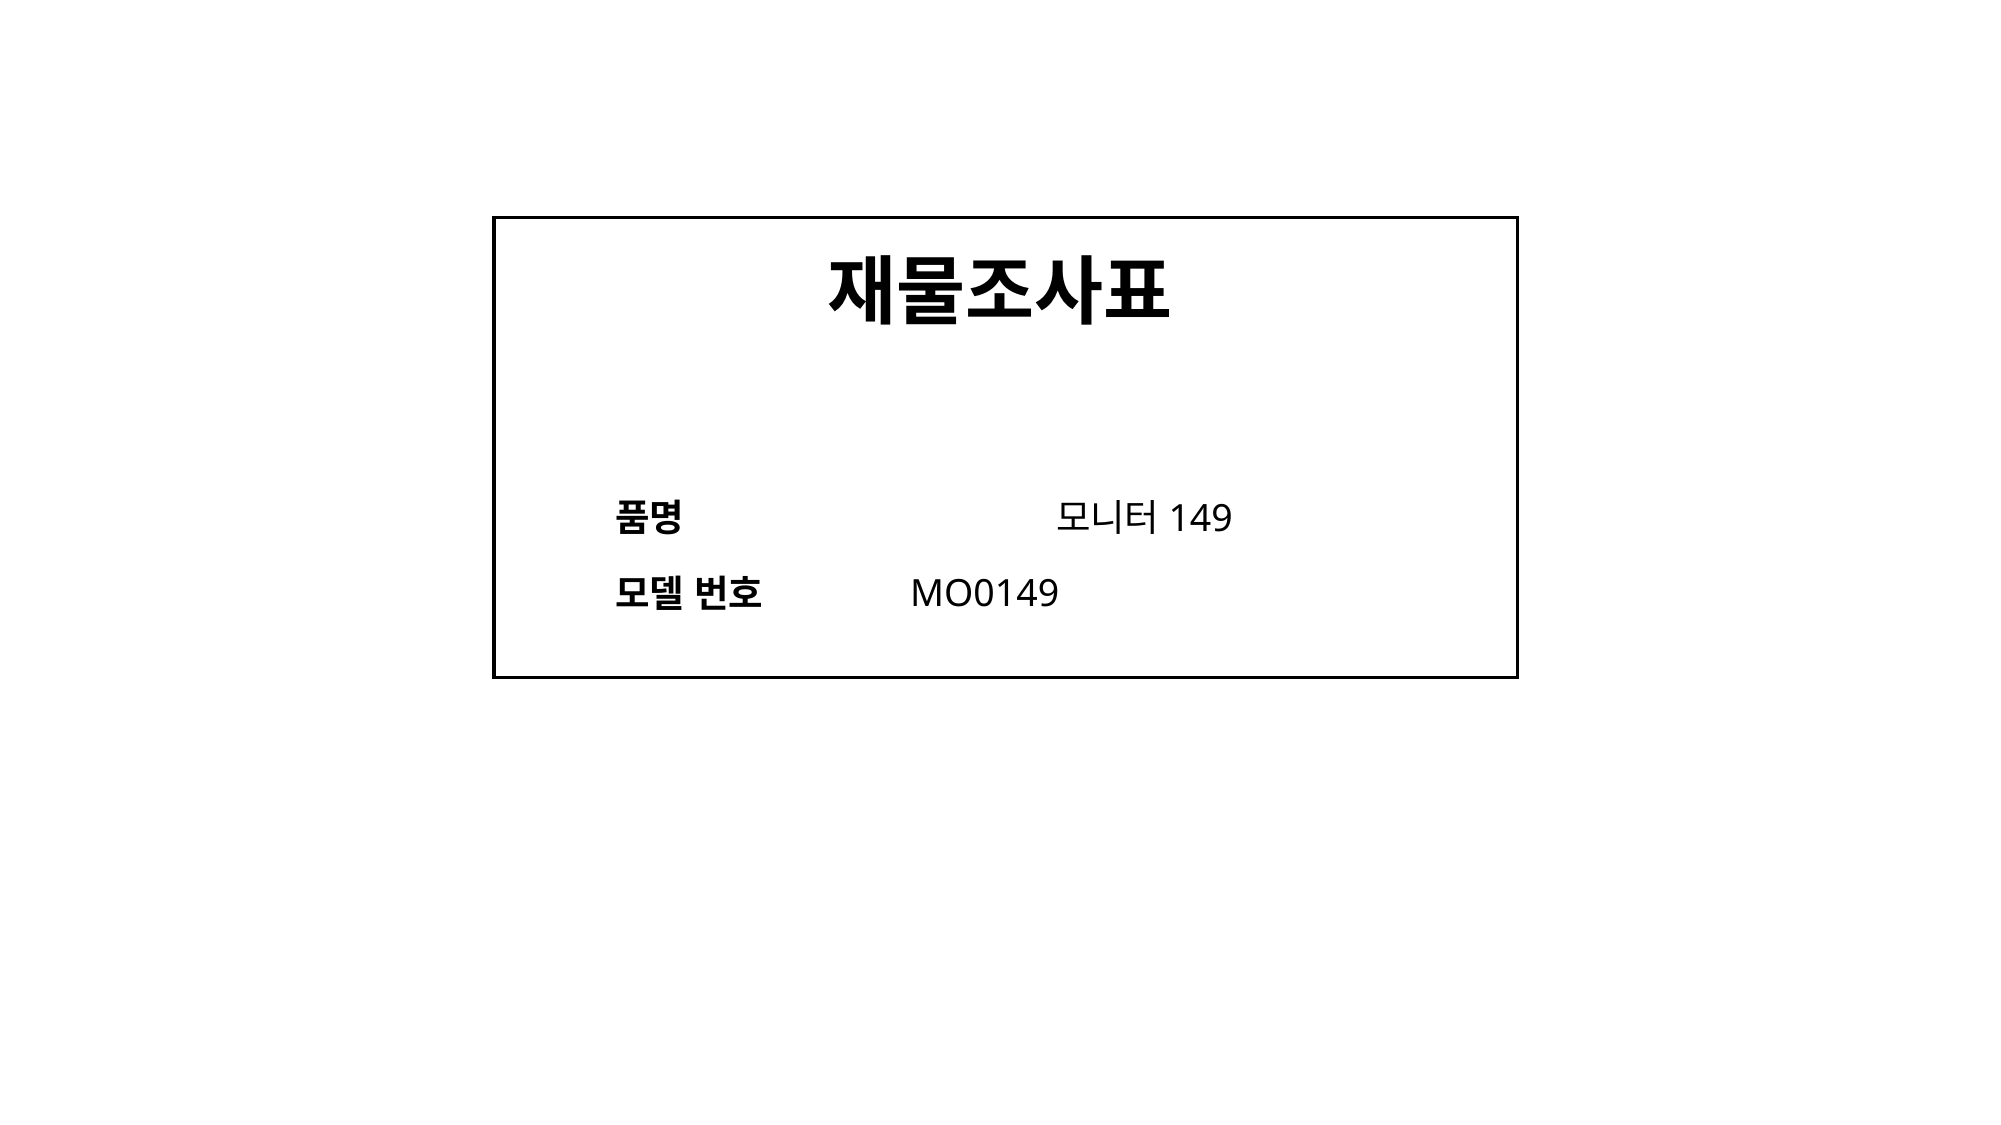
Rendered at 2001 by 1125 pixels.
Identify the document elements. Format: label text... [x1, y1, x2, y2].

text_box 품명 [600, 486, 820, 547]
text_box MO0149 [895, 561, 1394, 622]
text_box 재물조사표 [812, 235, 1188, 341]
text_box [492, 216, 1519, 679]
text_box 모델 번호 [600, 562, 820, 623]
text_box 모니터149 [1041, 486, 1249, 547]
